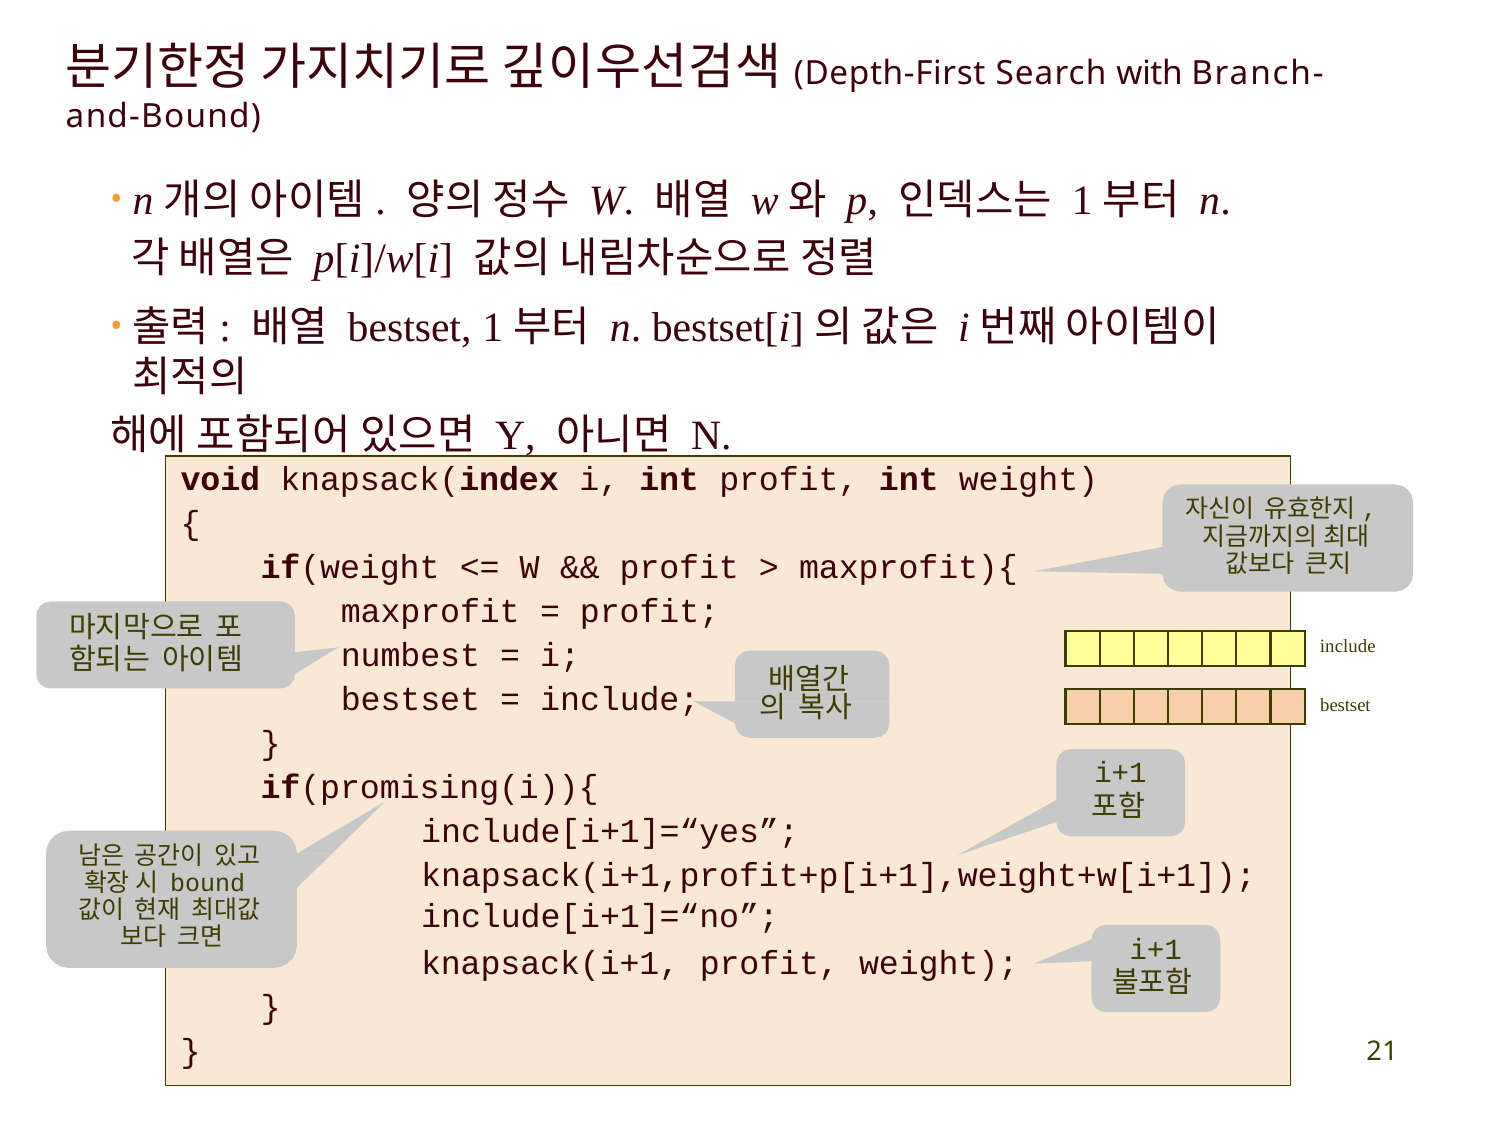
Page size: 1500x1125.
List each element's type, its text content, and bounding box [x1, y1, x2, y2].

text_box 마지막으로 포 함되는 아이템 [67, 605, 159, 675]
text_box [1064, 630, 1306, 726]
text_box include [1317, 632, 1378, 657]
text_box n개의 아이템. 양의 정수 W. 배열 w와 p, 인덱스는 1부터 n. 각 배열은 p[i]/w[i] 값의 내림차순으로 정렬 출력: 배열 bestset, 1부터 n. bestset[i]의 값은 i번째 아이템이 최적의 해에 포함되어 있으면 Y, 아니면 N. [108, 224, 1330, 458]
text_box [36, 601, 159, 689]
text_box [164, 455, 1292, 1087]
text_box bestset [1317, 690, 1374, 715]
text_box 자신이 유효한지, 지금까지의 최대 값보다 큰지 [1297, 490, 1393, 578]
text_box [1297, 484, 1414, 592]
text_box 남은 공간이 있고 확장 시 bound 값이 현재 최대값 보다 크면 [66, 838, 159, 951]
title 분기한정 가지치기로 깊이우선검색(Depth-First Search with Branch- and-Bound) [63, 33, 1379, 224]
text_box 21 [1364, 1031, 1400, 1067]
text_box [46, 830, 159, 968]
